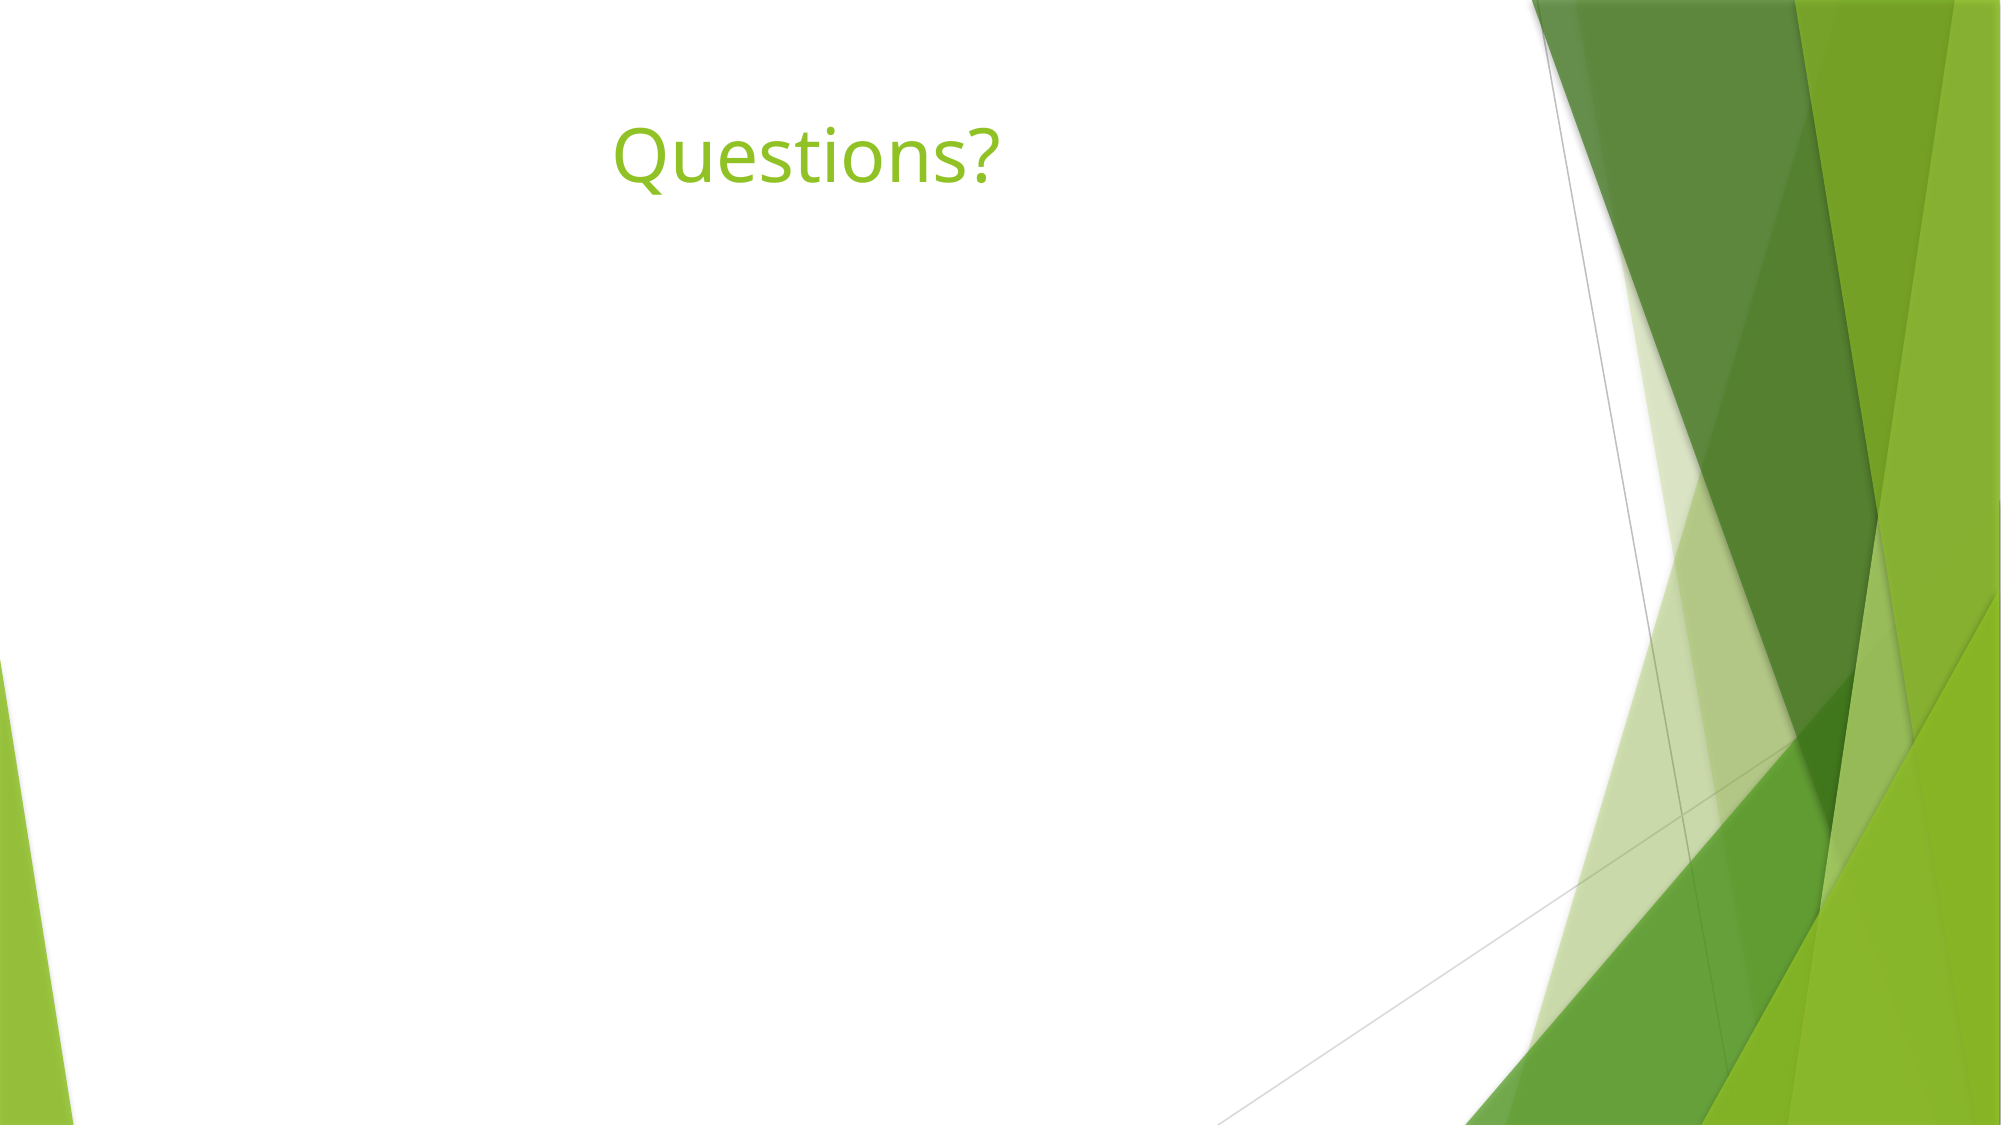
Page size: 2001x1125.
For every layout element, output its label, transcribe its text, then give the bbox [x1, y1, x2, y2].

title Questions? [111, 99, 1522, 317]
